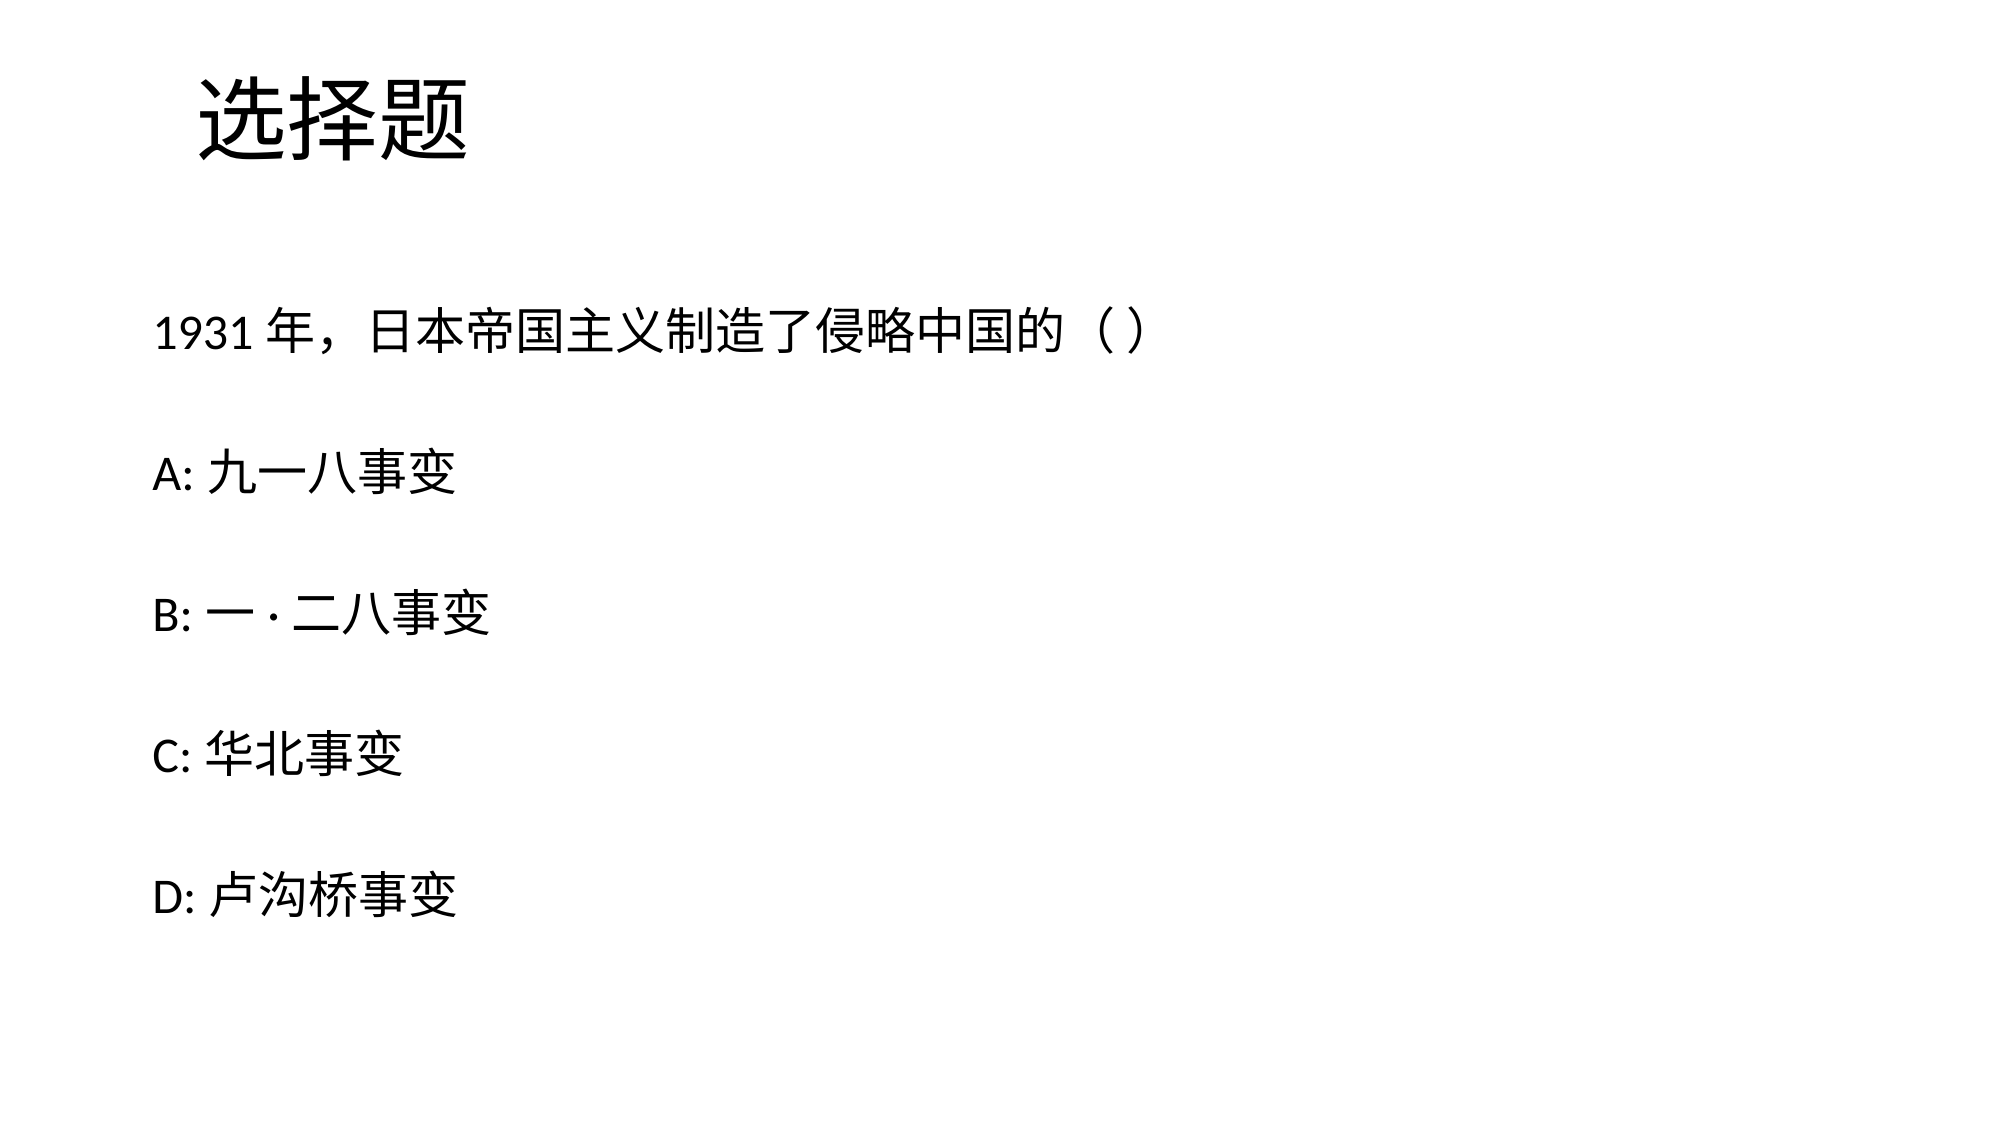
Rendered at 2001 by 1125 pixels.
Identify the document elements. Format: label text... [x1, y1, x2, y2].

title 选择题 [137, 14, 1863, 232]
list 1931年，日本帝国主义制造了侵略中国的（ ） A:九一八事变 B:一·二八事变 C:华北事变 D:卢沟桥事变 [137, 232, 2000, 1079]
